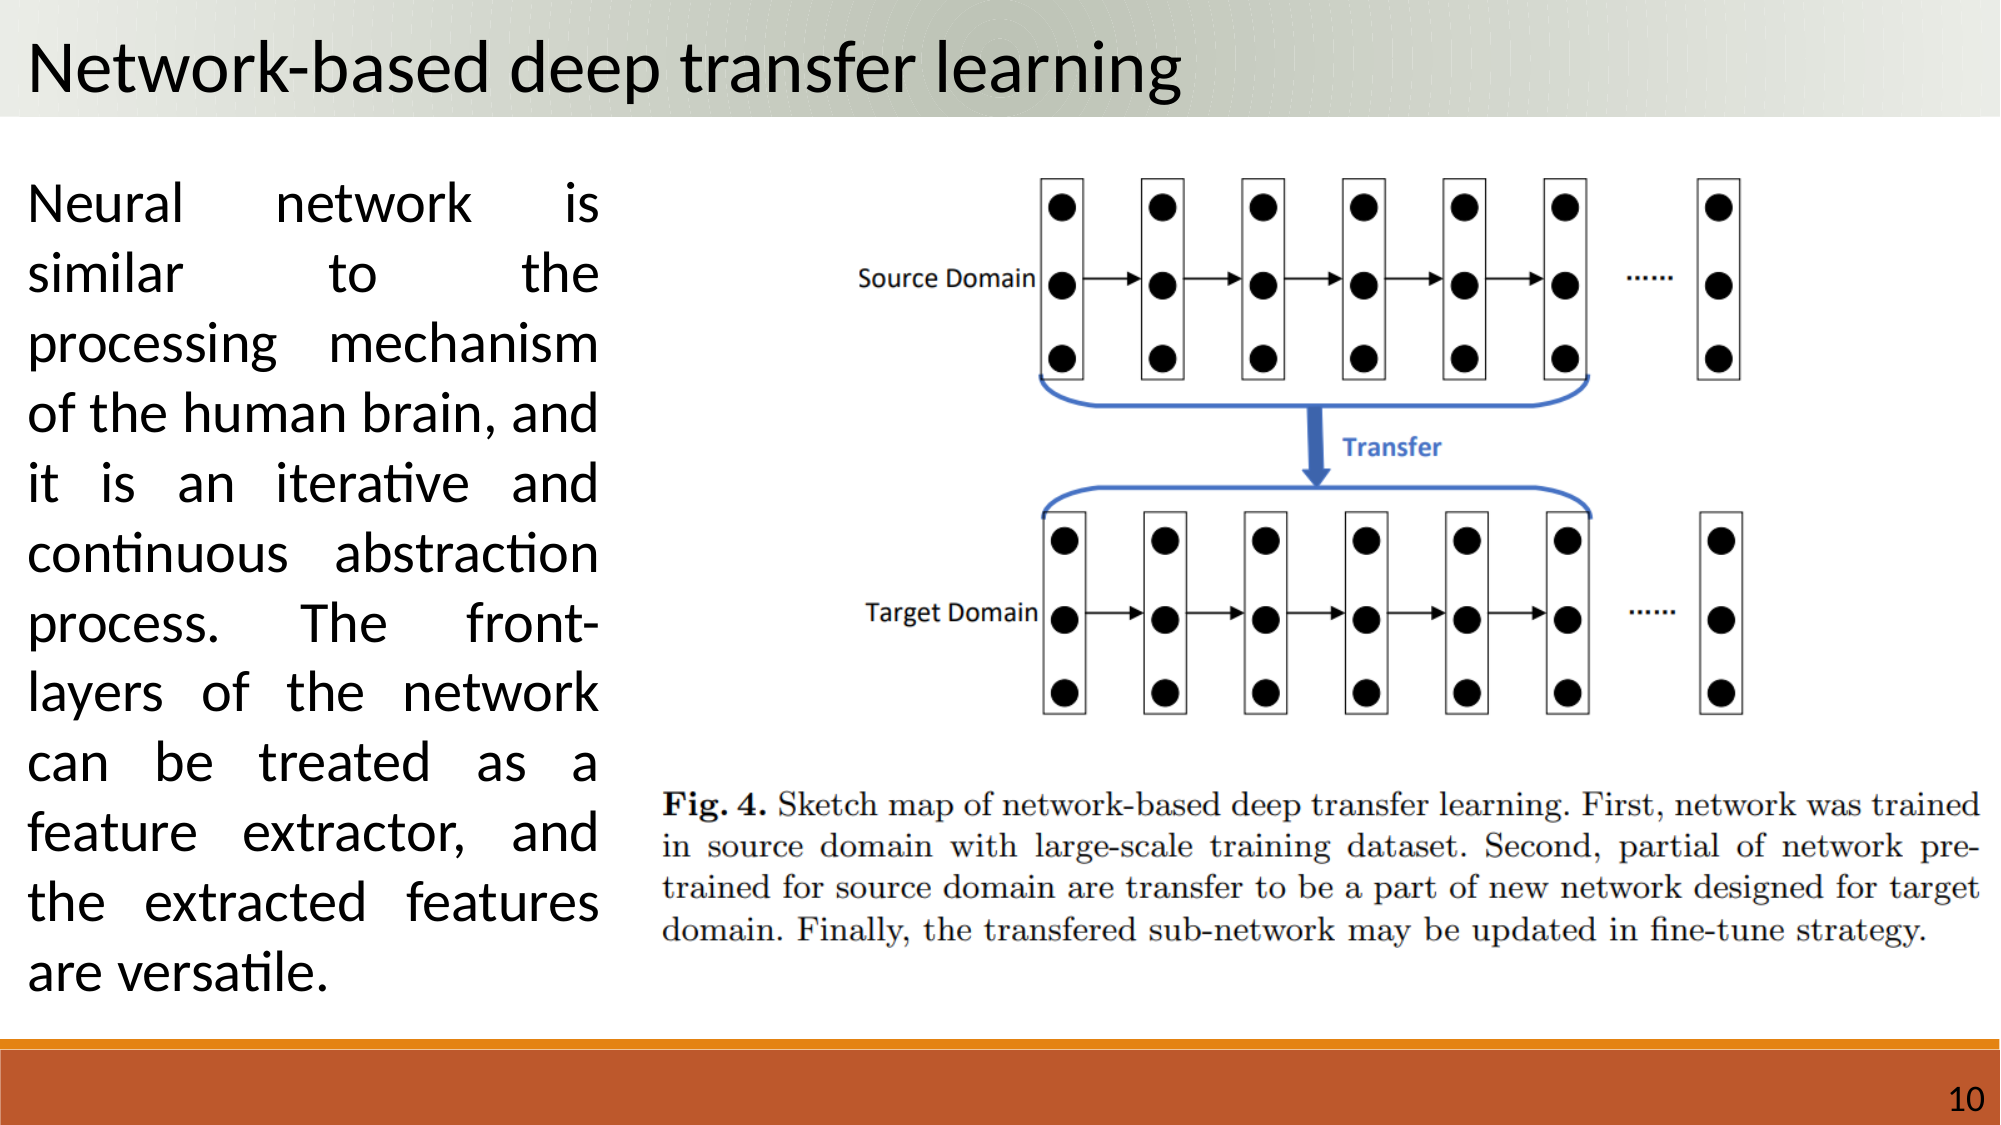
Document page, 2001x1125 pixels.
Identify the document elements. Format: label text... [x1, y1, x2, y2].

text_box Network-based deep transfer learning [12, 10, 1349, 116]
text_box Neural network is similar to the processing mechanism of the human brain, and it is an iterative and continuous abstraction process. The front-layers of the network can be treated as a feature extractor, and the extracted features are versatile. [12, 156, 616, 1011]
text_box [0, 0, 2000, 117]
picture [651, 171, 1988, 953]
slide_number 10 [1784, 1066, 2000, 1125]
